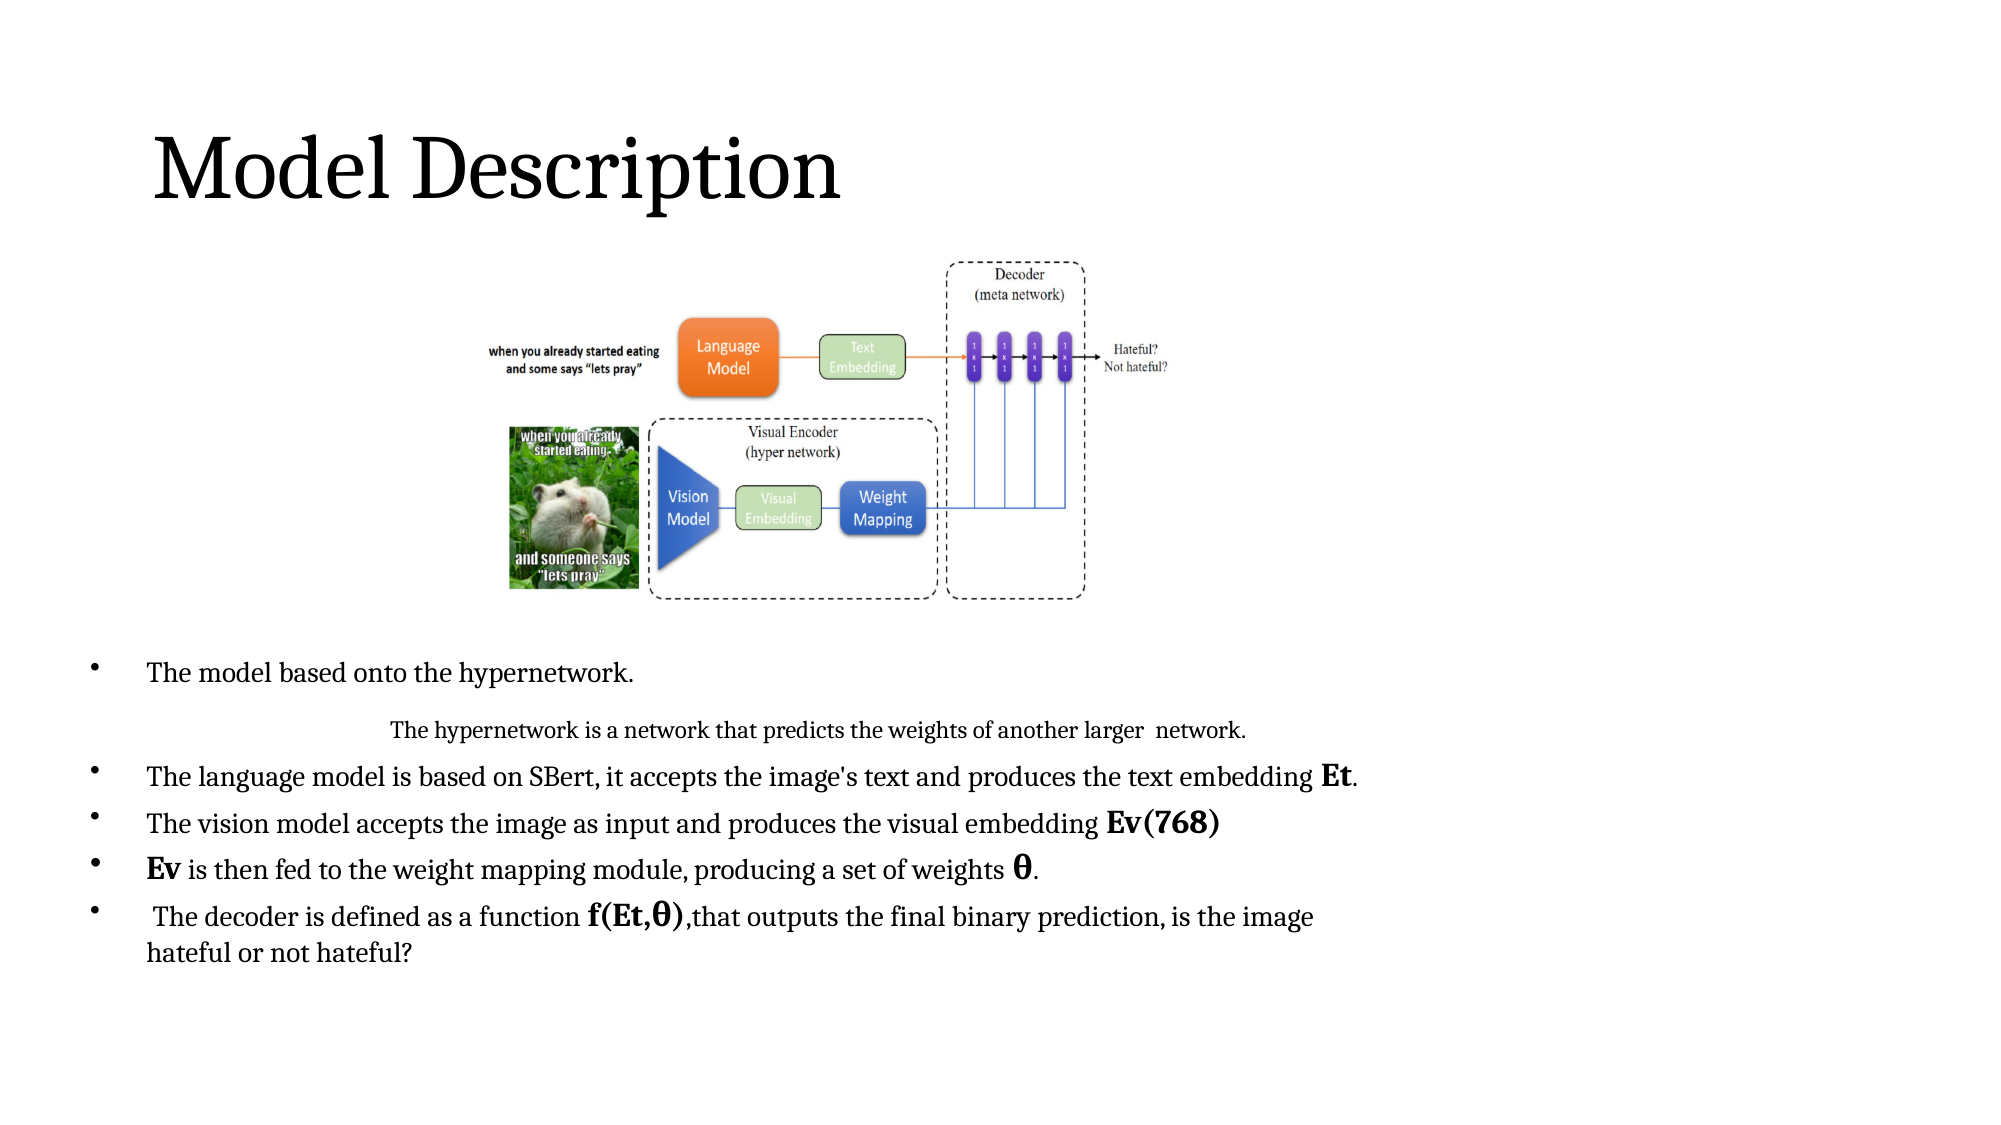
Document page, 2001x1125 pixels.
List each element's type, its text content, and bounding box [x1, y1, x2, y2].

picture [478, 246, 1175, 613]
list The model based onto the hypernetwork. The hypernetwork is a network that predicts the weights of another larger network. The language model is based on SBert, it accepts the image's text and produces the text embedding Et. The vision model accepts the image as input and produces the visual embedding Ev(768) Ev is then fed to the weight mapping module, producing a set of weights θ. The decoder is defined as a function f(Et,θ),that outputs the final binary prediction, is the image hateful or not hateful? [75, 645, 1425, 1100]
title Model Description [137, 59, 1863, 278]
